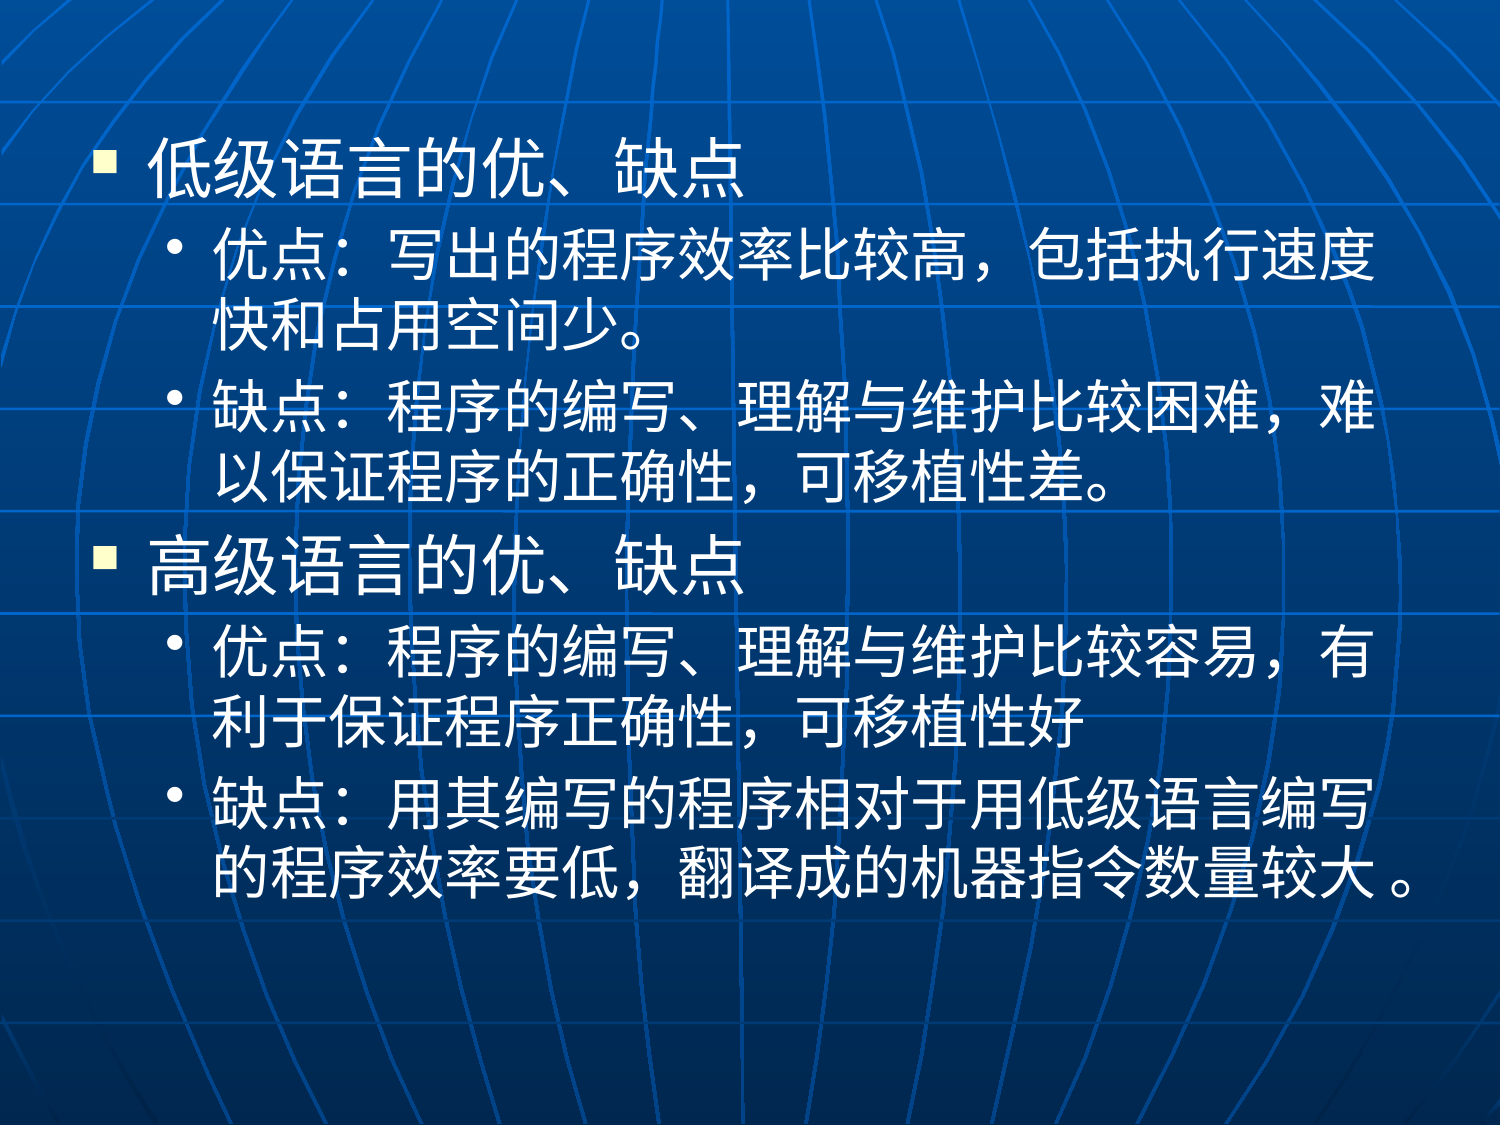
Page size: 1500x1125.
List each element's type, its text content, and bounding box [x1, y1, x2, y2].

list 低级语言的优、缺点 优点：写出的程序效率比较高，包括执行速度快和占用空间少。 缺点：程序的编写、理解与维护比较困难，难以保证程序的正确性，可移植性差。 高级语言的优、缺点 优点：程序的编写、理解与维护比较容易，有利于保证程序正确性，可移植性好 缺点：用其编写的程序相对于用低级语言编写的程序效率要低，翻译成的机器指令数量较大 。 [75, 119, 1425, 1071]
